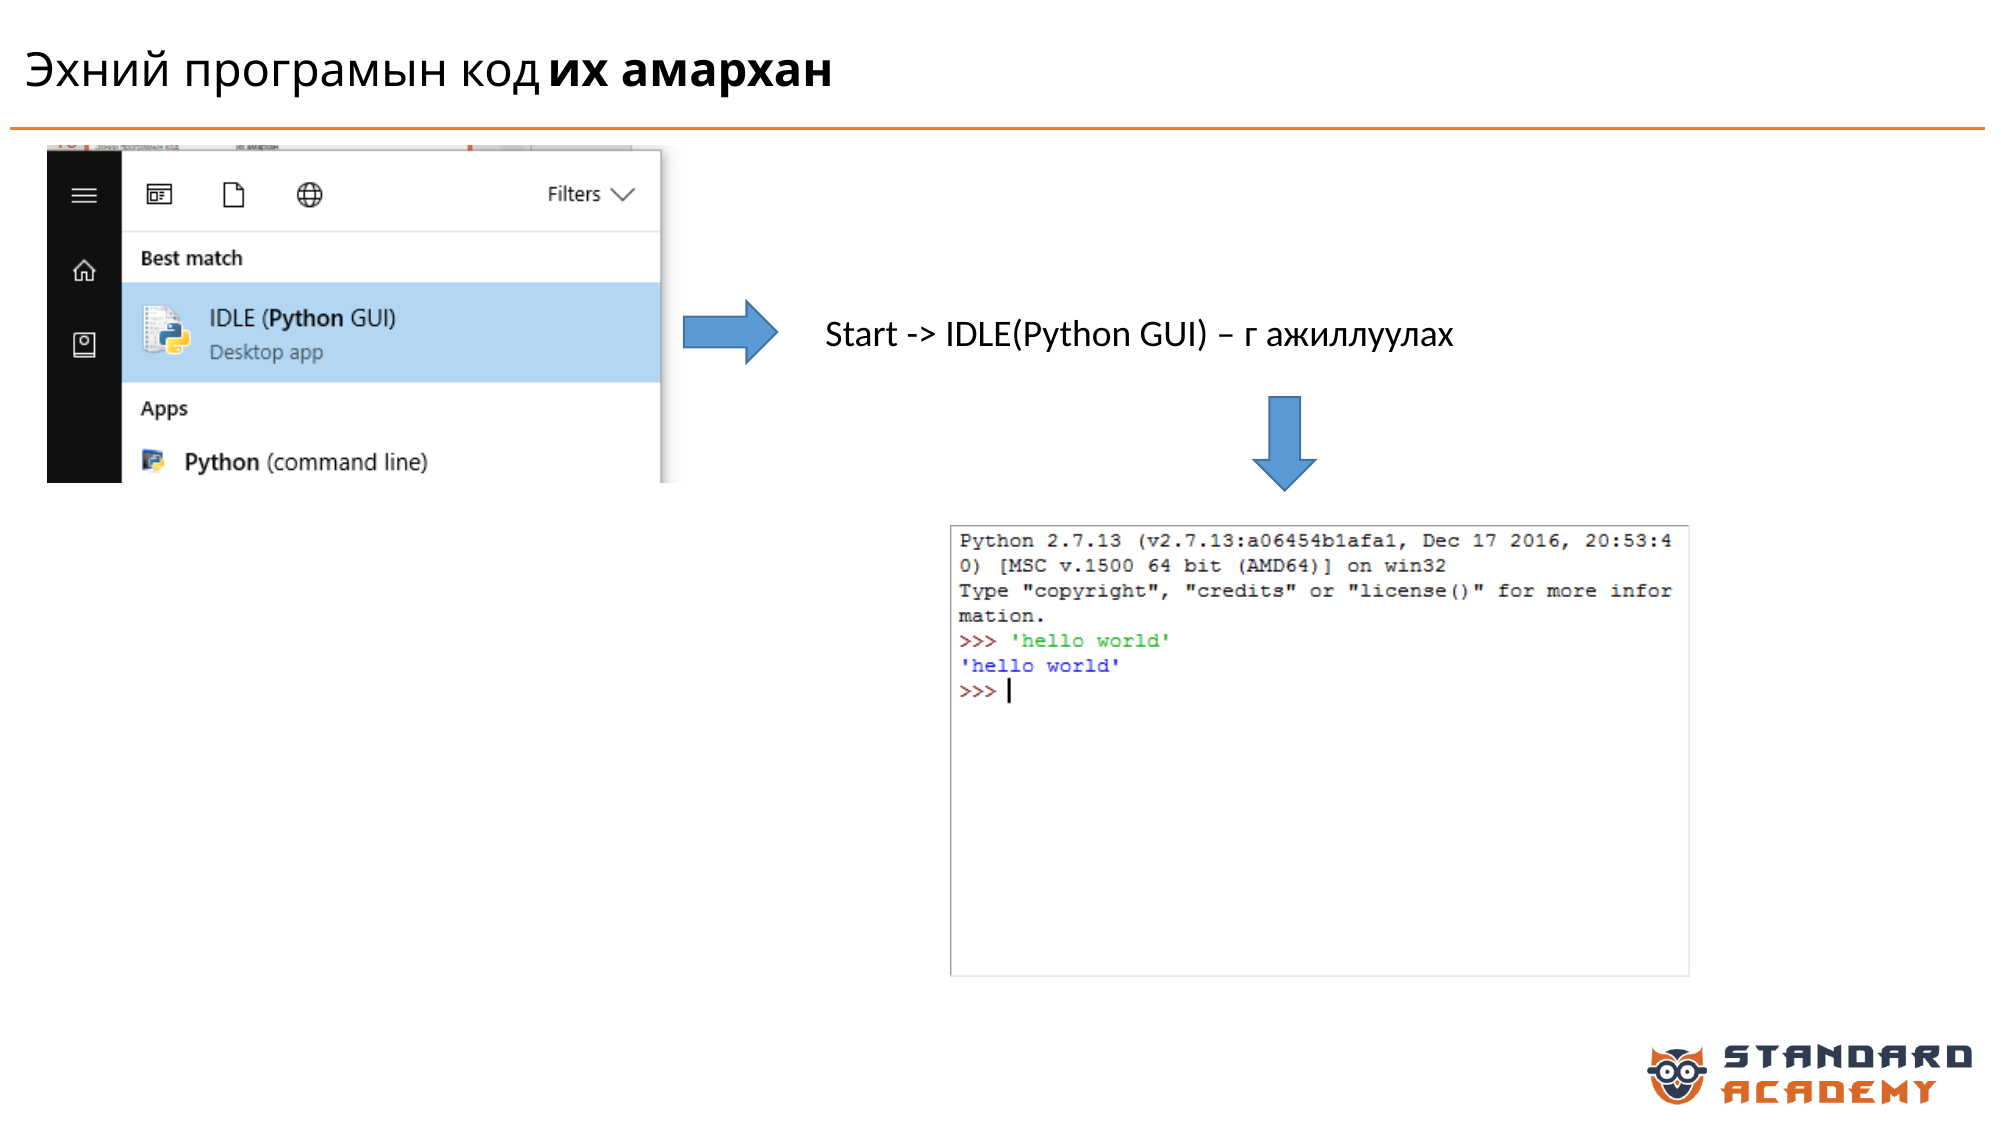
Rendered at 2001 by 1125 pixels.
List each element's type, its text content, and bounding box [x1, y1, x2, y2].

text_box Start -> IDLE(Python GUI) – г ажиллуулах [810, 301, 1597, 362]
picture [47, 145, 684, 483]
title Эхний програмын код их амархан [10, 37, 1736, 104]
text_box [1251, 396, 1318, 493]
picture [950, 525, 1690, 977]
text_box [684, 298, 779, 366]
picture [1644, 1043, 1975, 1107]
